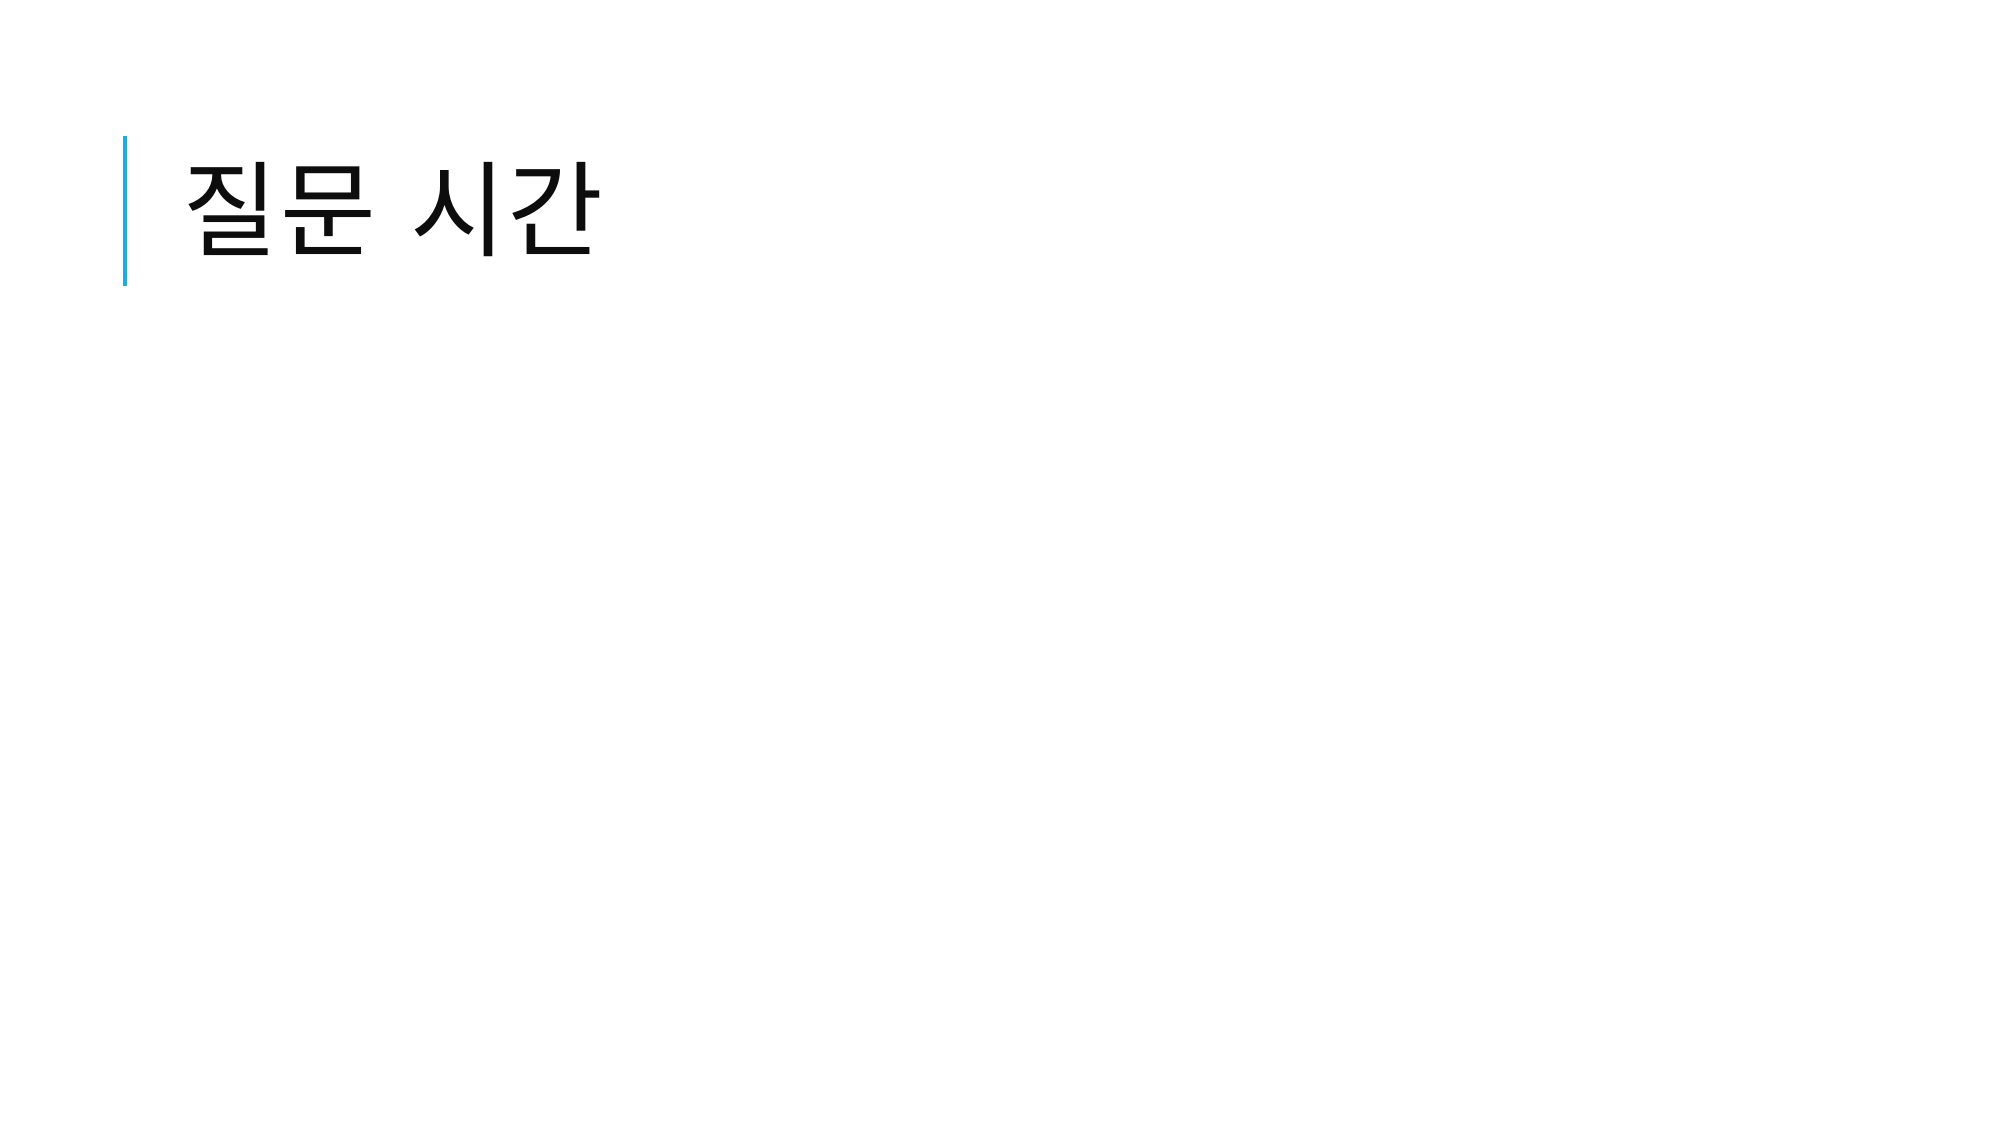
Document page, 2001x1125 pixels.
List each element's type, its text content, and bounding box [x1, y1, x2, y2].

title 질문 시간 [168, 96, 1763, 342]
